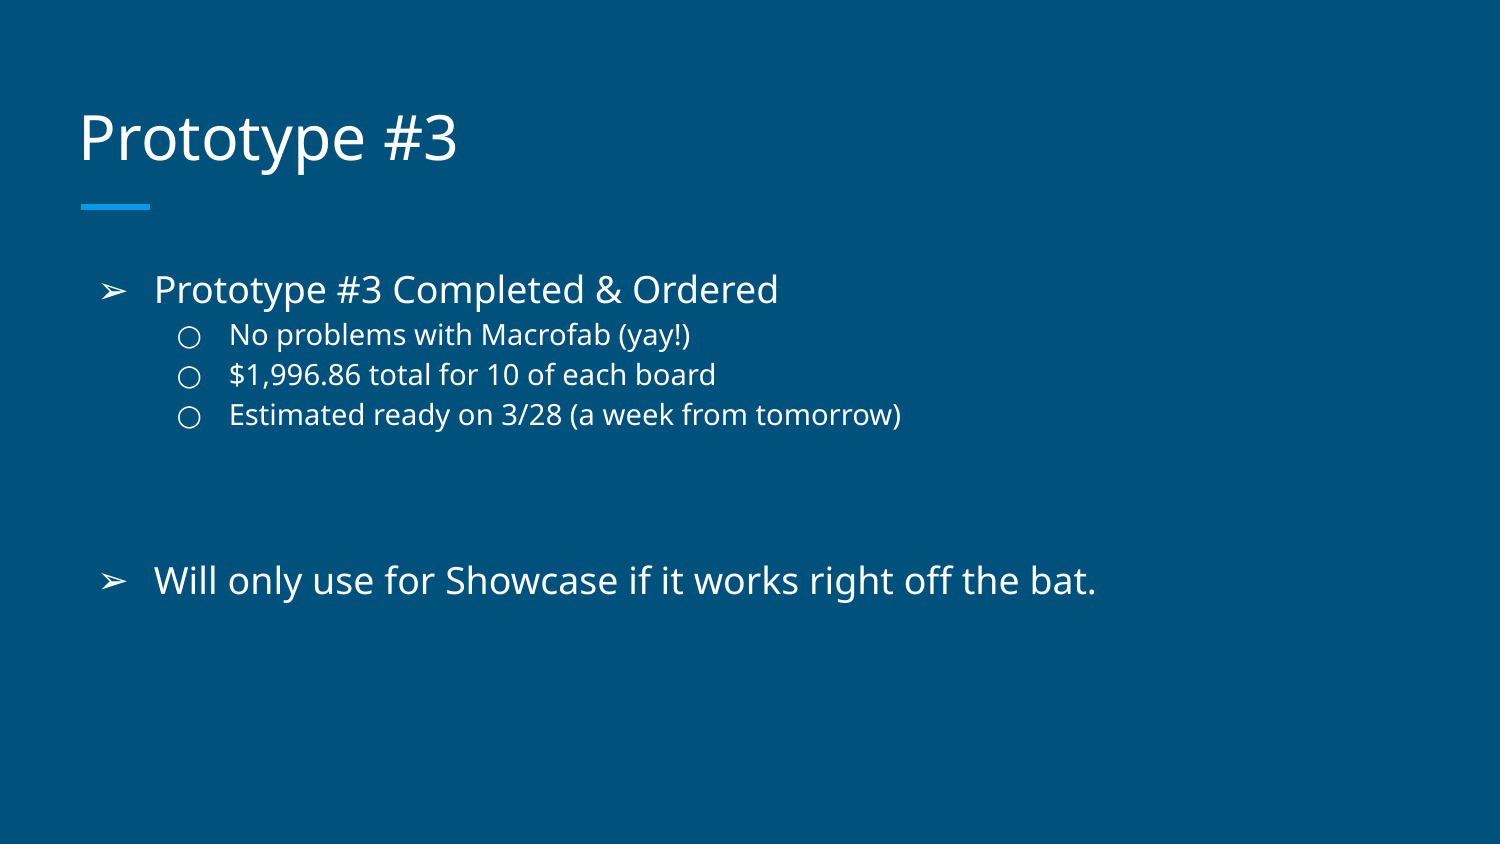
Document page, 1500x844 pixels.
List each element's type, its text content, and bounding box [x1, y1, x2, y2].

title Prototype #3 [63, 75, 1437, 188]
list Prototype #3 Completed & Ordered No problems with Macrofab (yay!) $1,996.86 total for 10 of each board Estimated ready on 3/28 (a week from tomorrow) Will only use for Showcase if it works right off the bat. [63, 244, 1437, 750]
